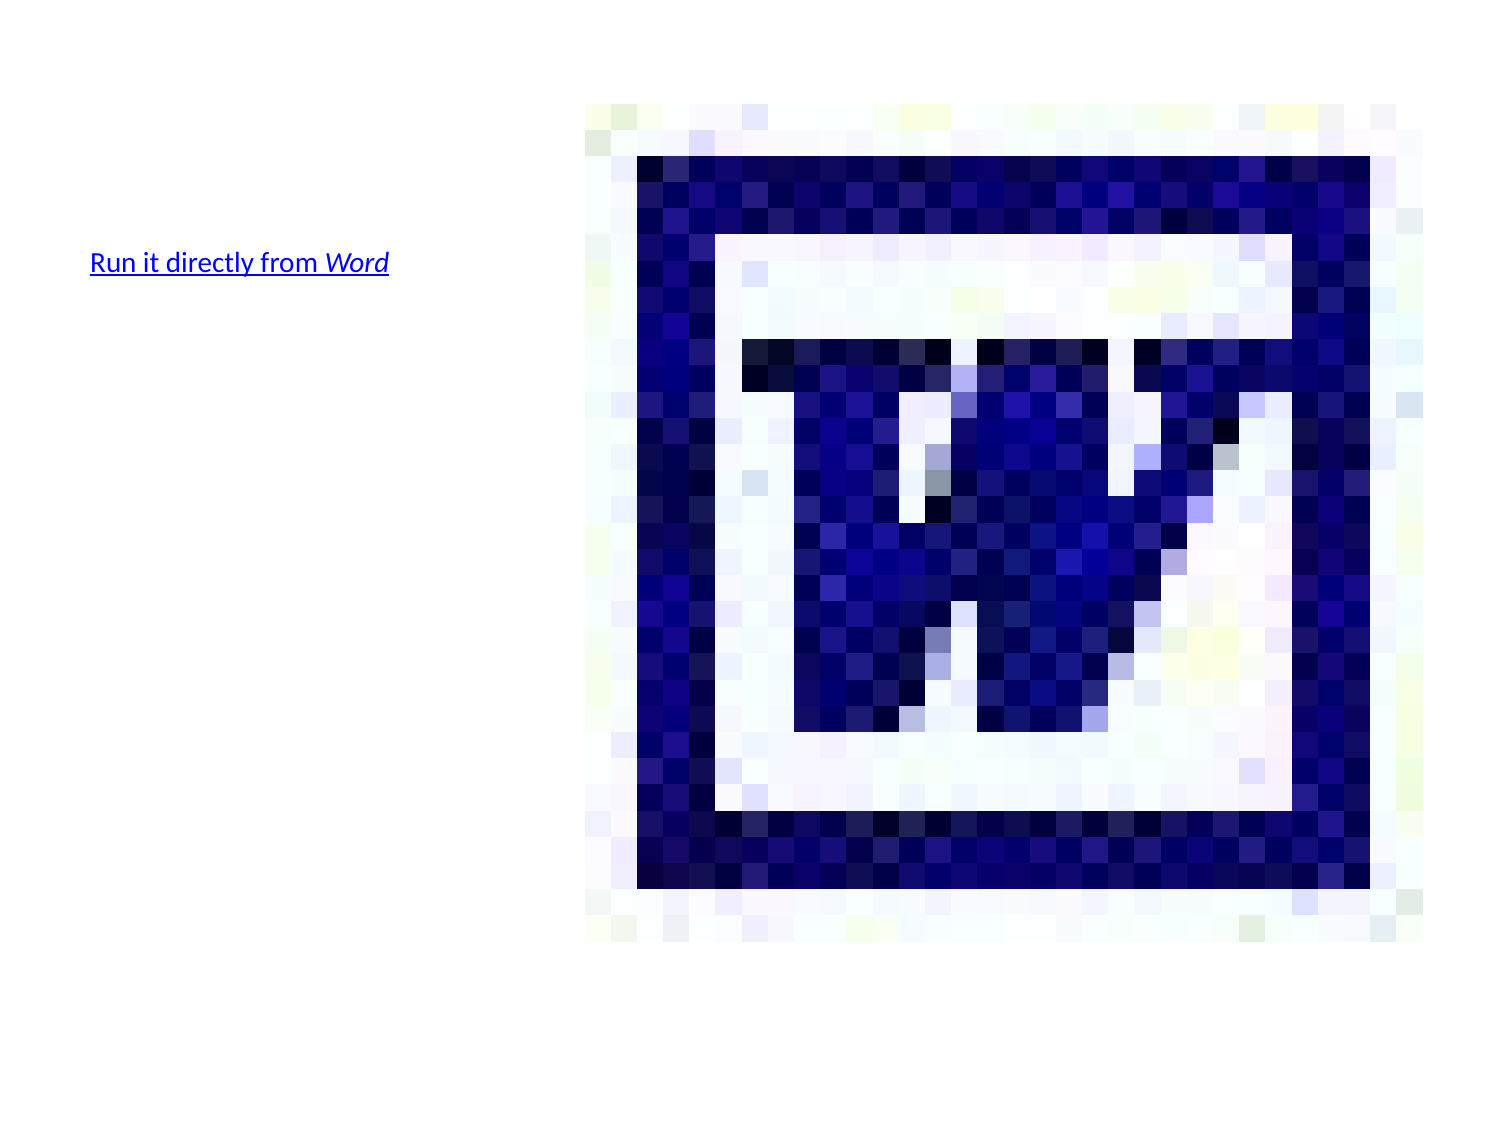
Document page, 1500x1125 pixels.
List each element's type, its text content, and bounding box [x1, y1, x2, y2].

picture [585, 103, 1424, 942]
list Run it directly from Word [75, 235, 569, 1005]
